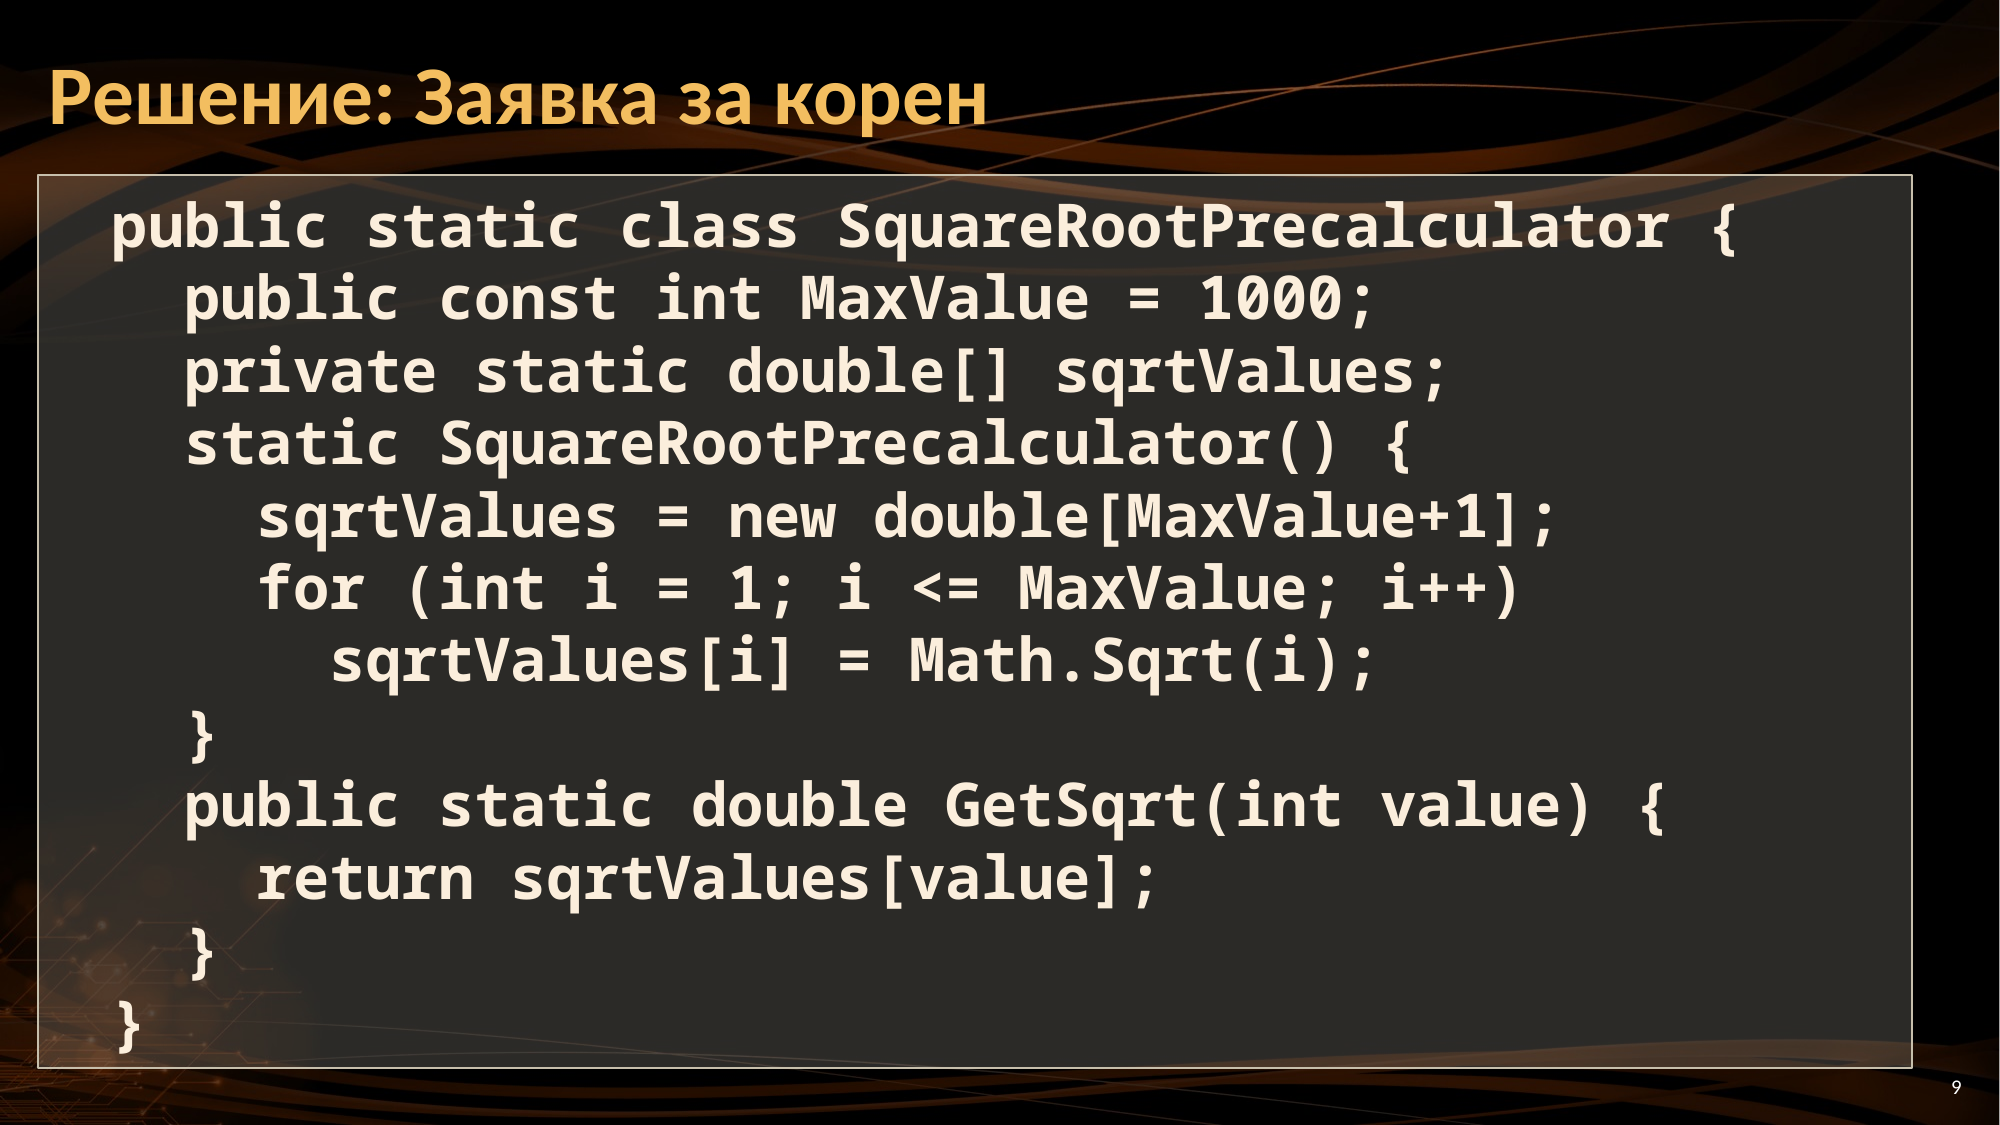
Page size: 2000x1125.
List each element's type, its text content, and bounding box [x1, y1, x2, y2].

title Решение: Заявка за корен [30, 6, 1968, 189]
list public static class SquareRootPrecalculator { public const int MaxValue = 1000; private static double[] sqrtValues; static SquareRootPrecalculator() { sqrtValues = new double[MaxValue+1]; for (int i = 1; i <= MaxValue; i++) sqrtValues[i] = Math.Sqrt(i); } public static double GetSqrt(int value) { return sqrtValues[value]; } } [38, 174, 1913, 1069]
picture [0, 0, 2000, 1125]
slide_number 9 [1897, 1070, 1968, 1103]
